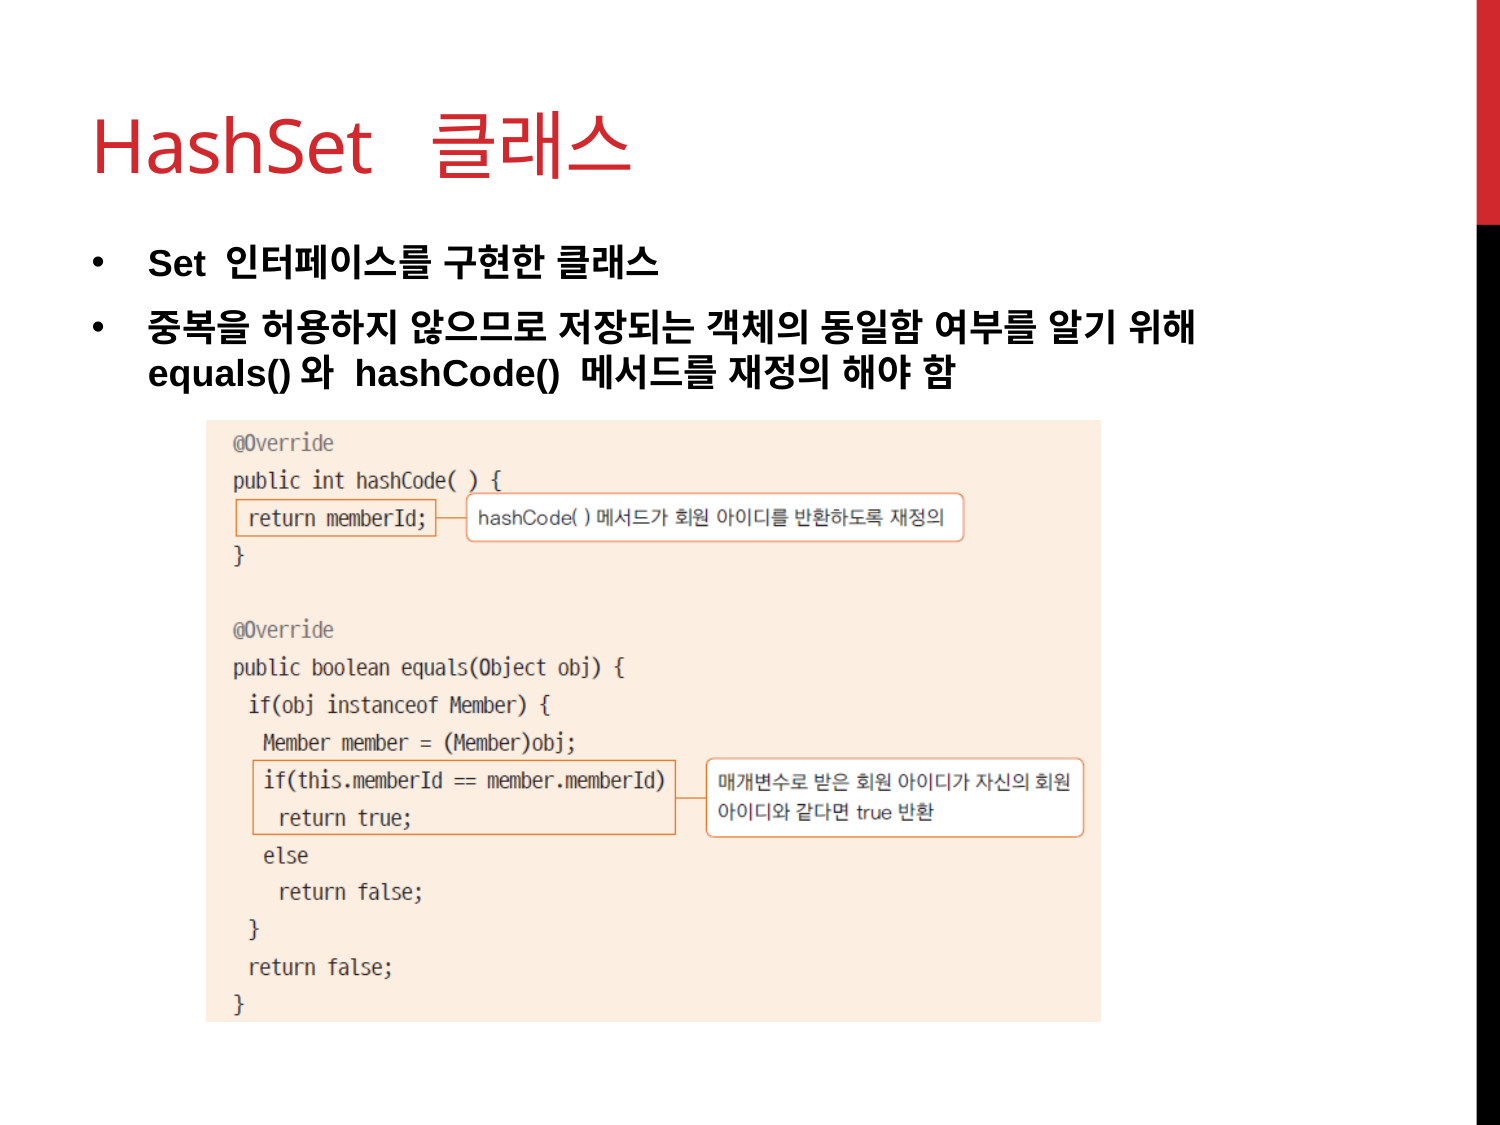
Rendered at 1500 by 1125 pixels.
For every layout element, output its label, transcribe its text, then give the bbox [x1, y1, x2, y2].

picture [206, 420, 1102, 1022]
title HashSet 클래스 [75, 25, 1034, 197]
list Set 인터페이스를 구현한 클래스 중복을 허용하지 않으므로 저장되는 객체의 동일함 여부를 알기 위해 equals()와 hashCode() 메서드를 재정의 해야 함 [76, 231, 1327, 950]
